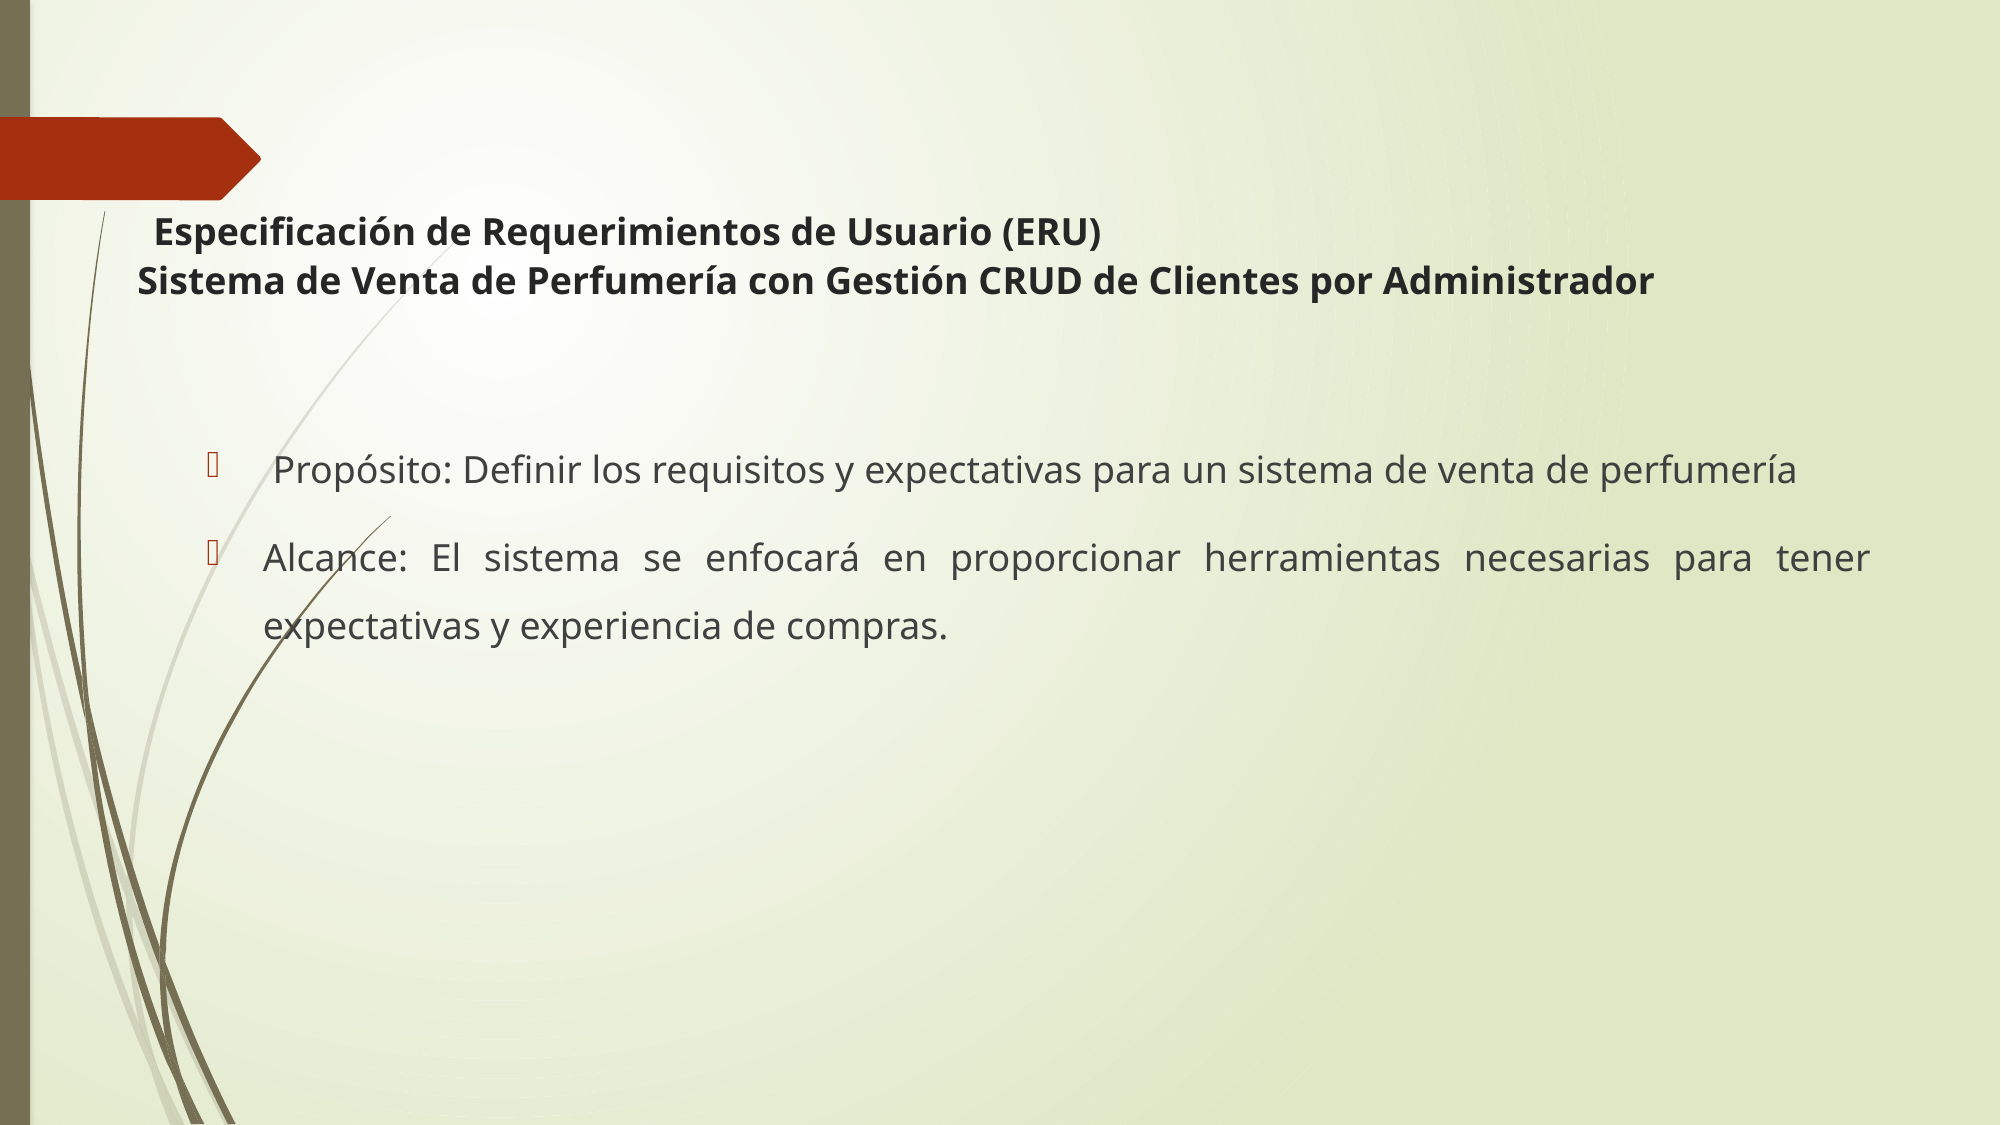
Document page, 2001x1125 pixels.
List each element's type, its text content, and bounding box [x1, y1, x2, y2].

title Especificación de Requerimientos de Usuario (ERU) Sistema de Venta de Perfumería con Gestión CRUD de Clientes por Administrador [122, 102, 1888, 313]
list Propósito: Definir los requisitos y expectativas para un sistema de venta de perfumería Alcance: El sistema se enfocará en proporcionar herramientas necesarias para tener expectativas y experiencia de compras. [191, 350, 1888, 970]
